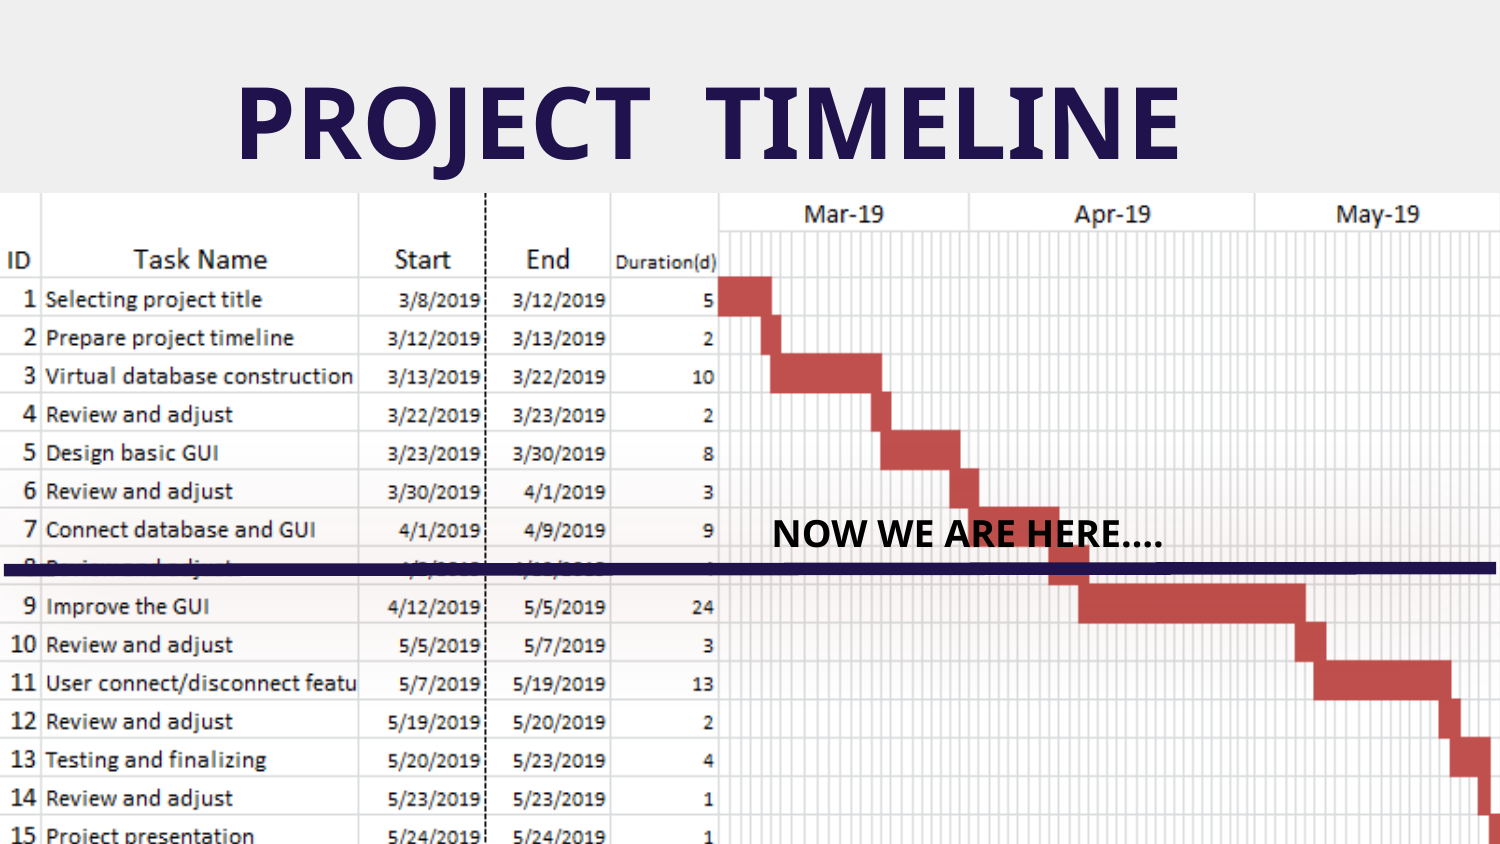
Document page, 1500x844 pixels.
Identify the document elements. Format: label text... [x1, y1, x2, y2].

picture [0, 192, 1500, 844]
title PROJECT TIMELINE [233, 39, 1267, 180]
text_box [3, 567, 1497, 571]
